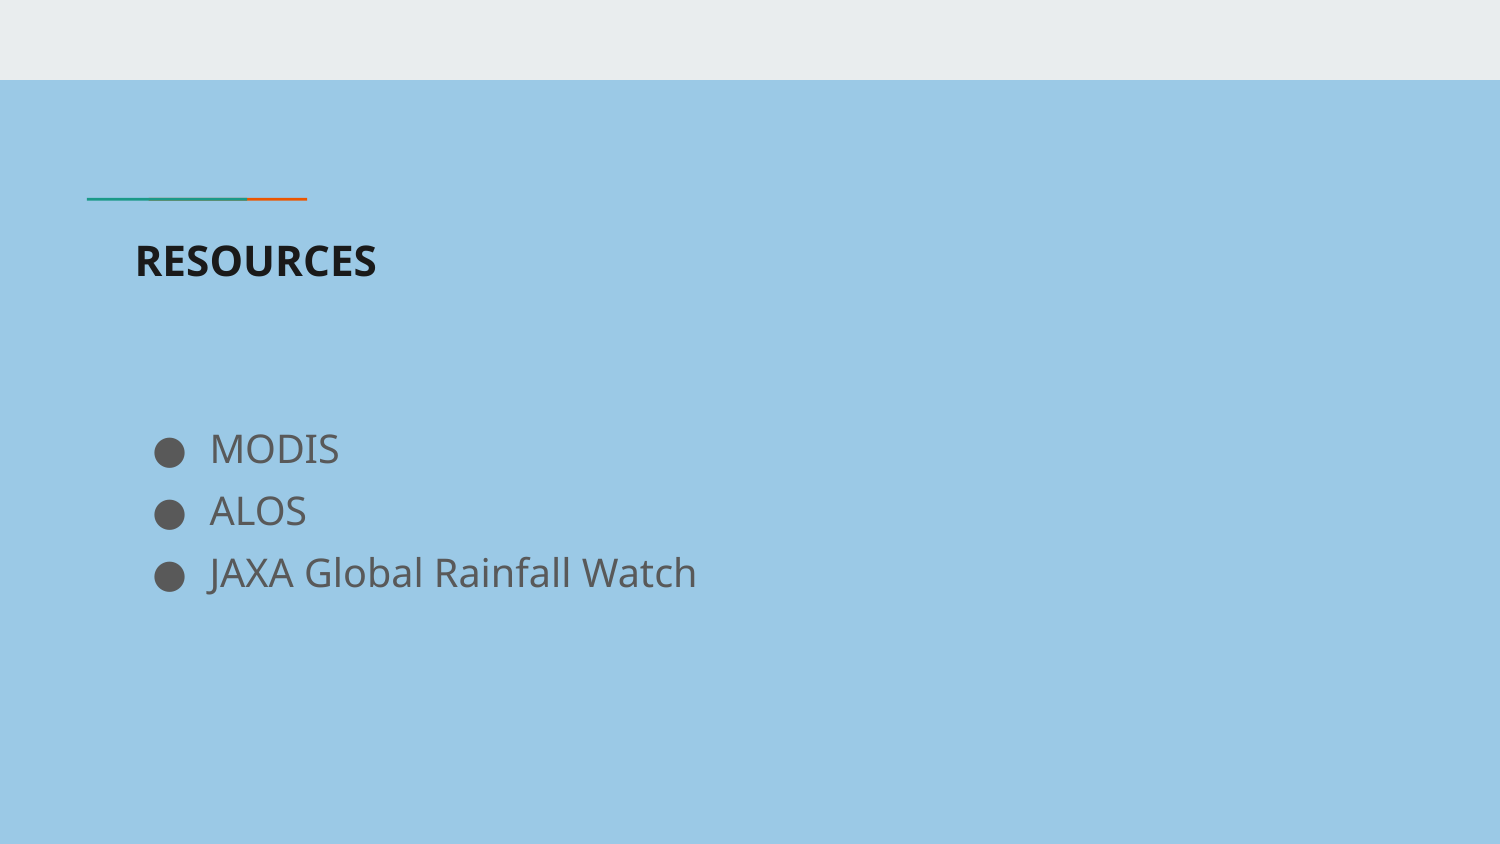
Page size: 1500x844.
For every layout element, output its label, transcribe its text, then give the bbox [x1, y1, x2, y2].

title RESOURCES [119, 216, 1381, 305]
list MODIS ALOS JAXA Global Rainfall Watch [119, 398, 1381, 770]
